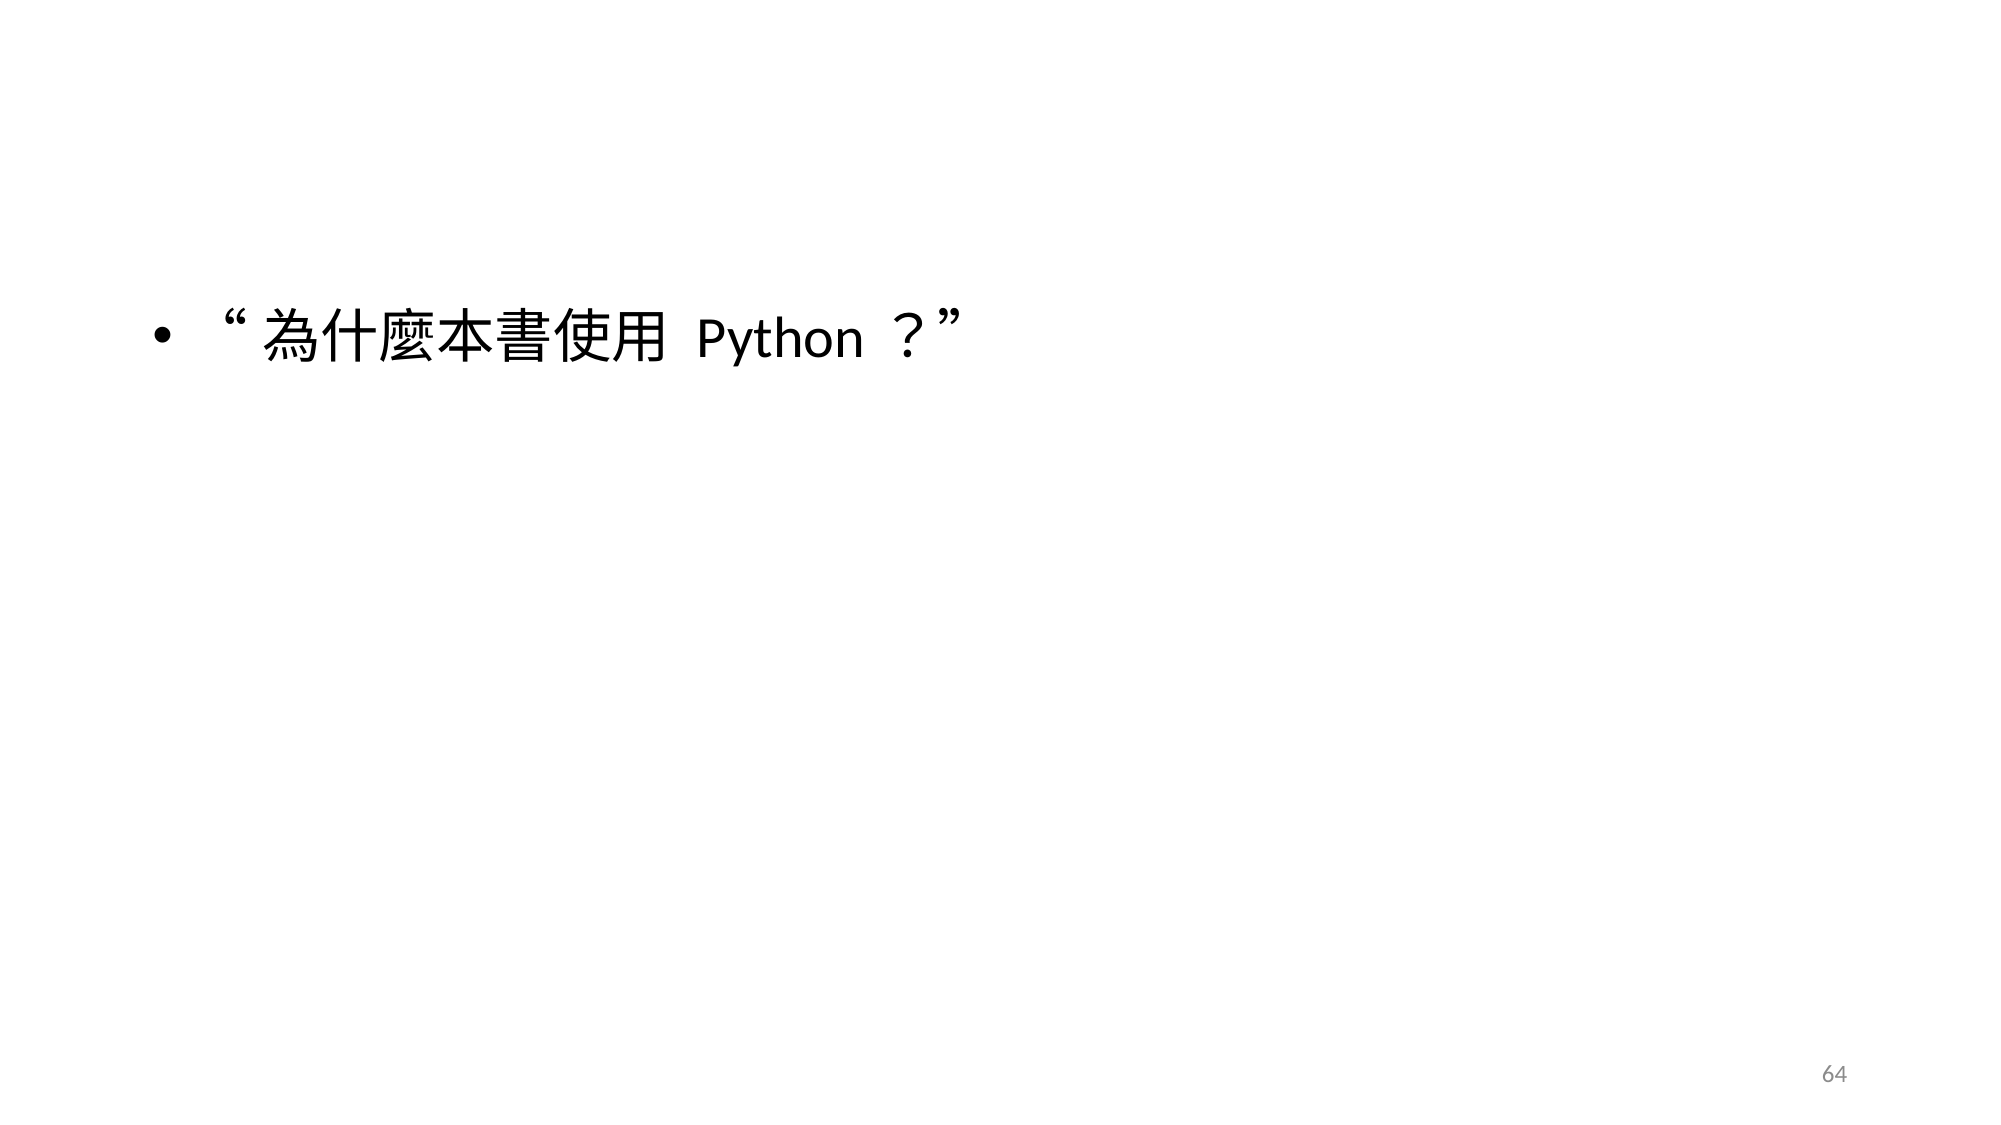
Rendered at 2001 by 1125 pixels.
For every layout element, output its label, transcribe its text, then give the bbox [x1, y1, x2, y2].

list “為什麼本書使用 Python？” [137, 299, 1863, 1014]
slide_number 64 [1412, 1042, 1863, 1103]
